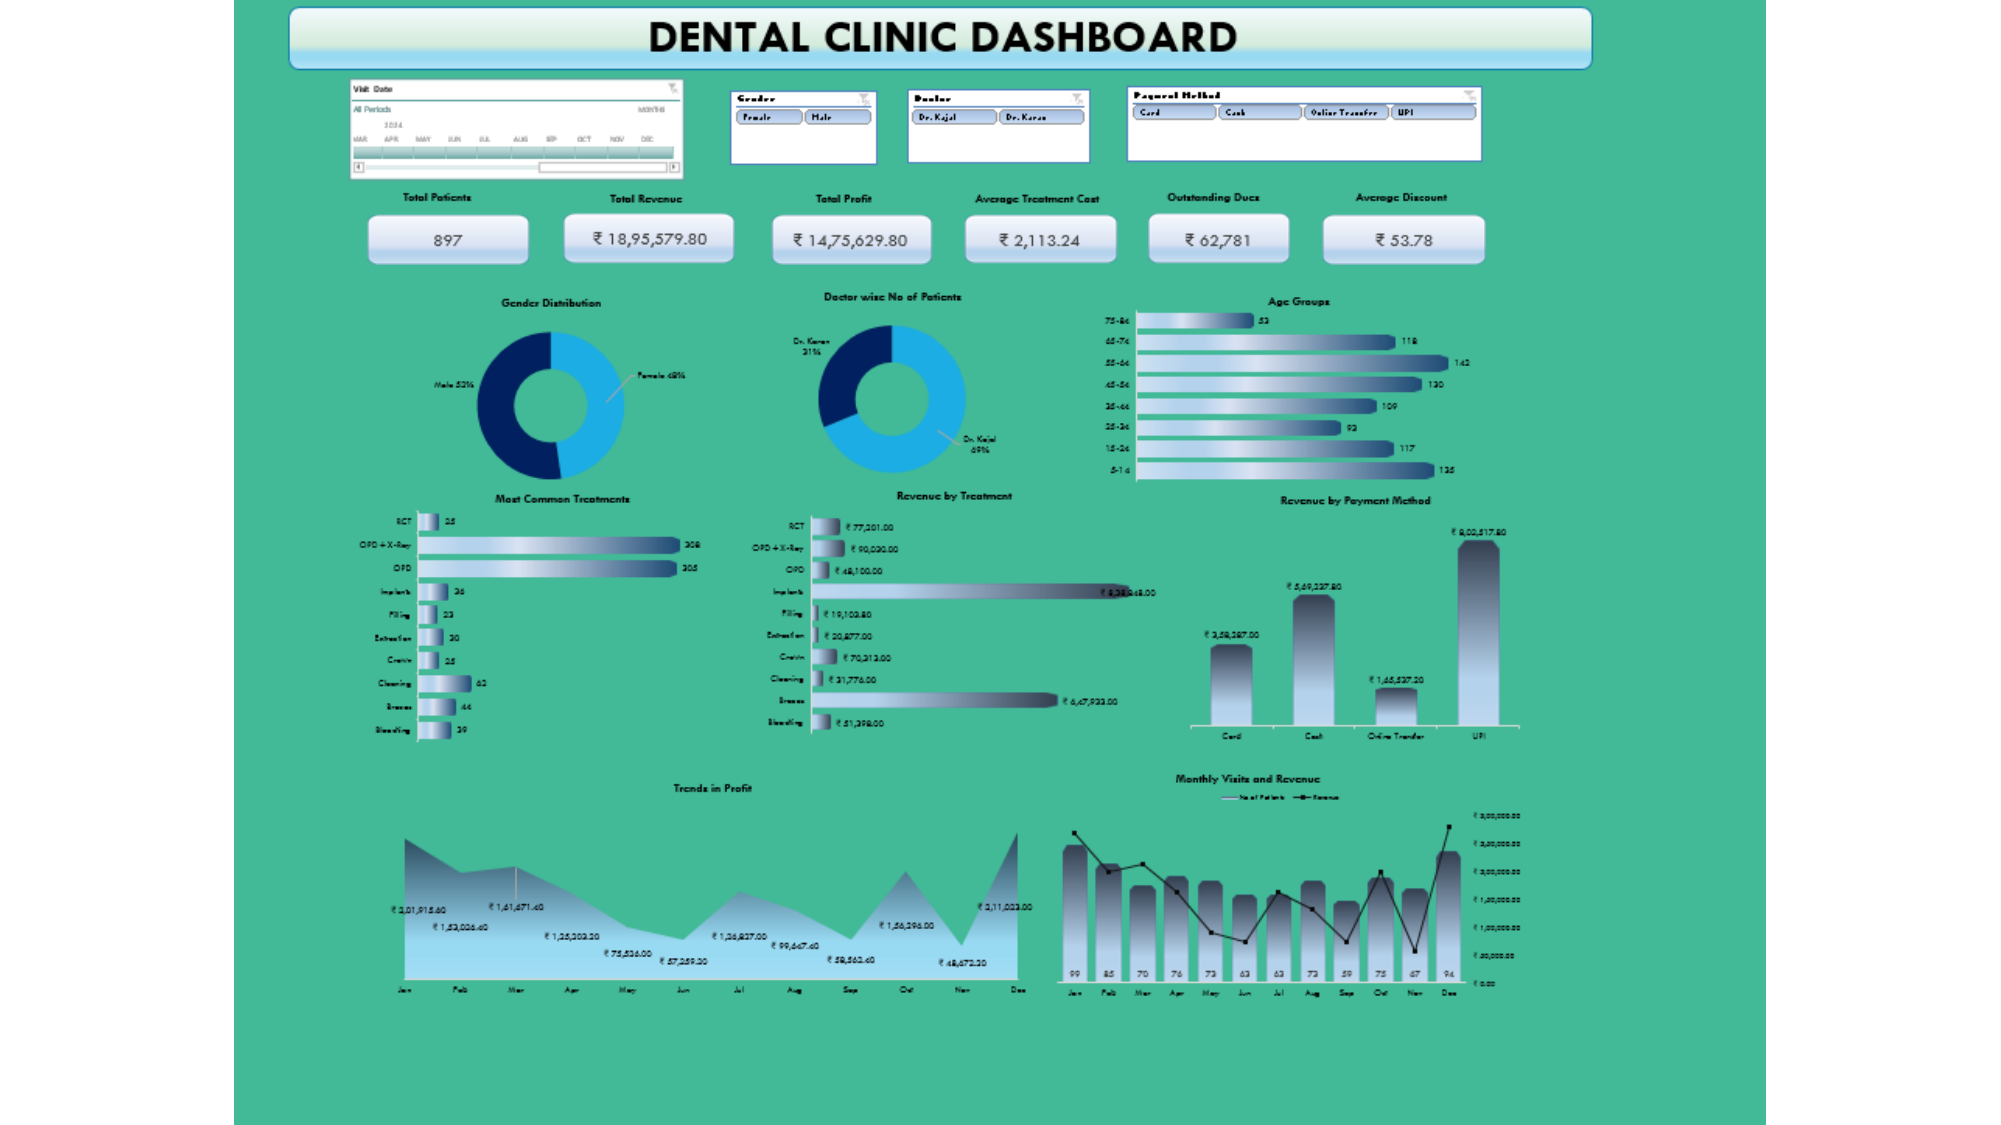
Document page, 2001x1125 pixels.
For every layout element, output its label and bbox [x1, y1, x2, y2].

picture [234, 0, 1766, 1125]
